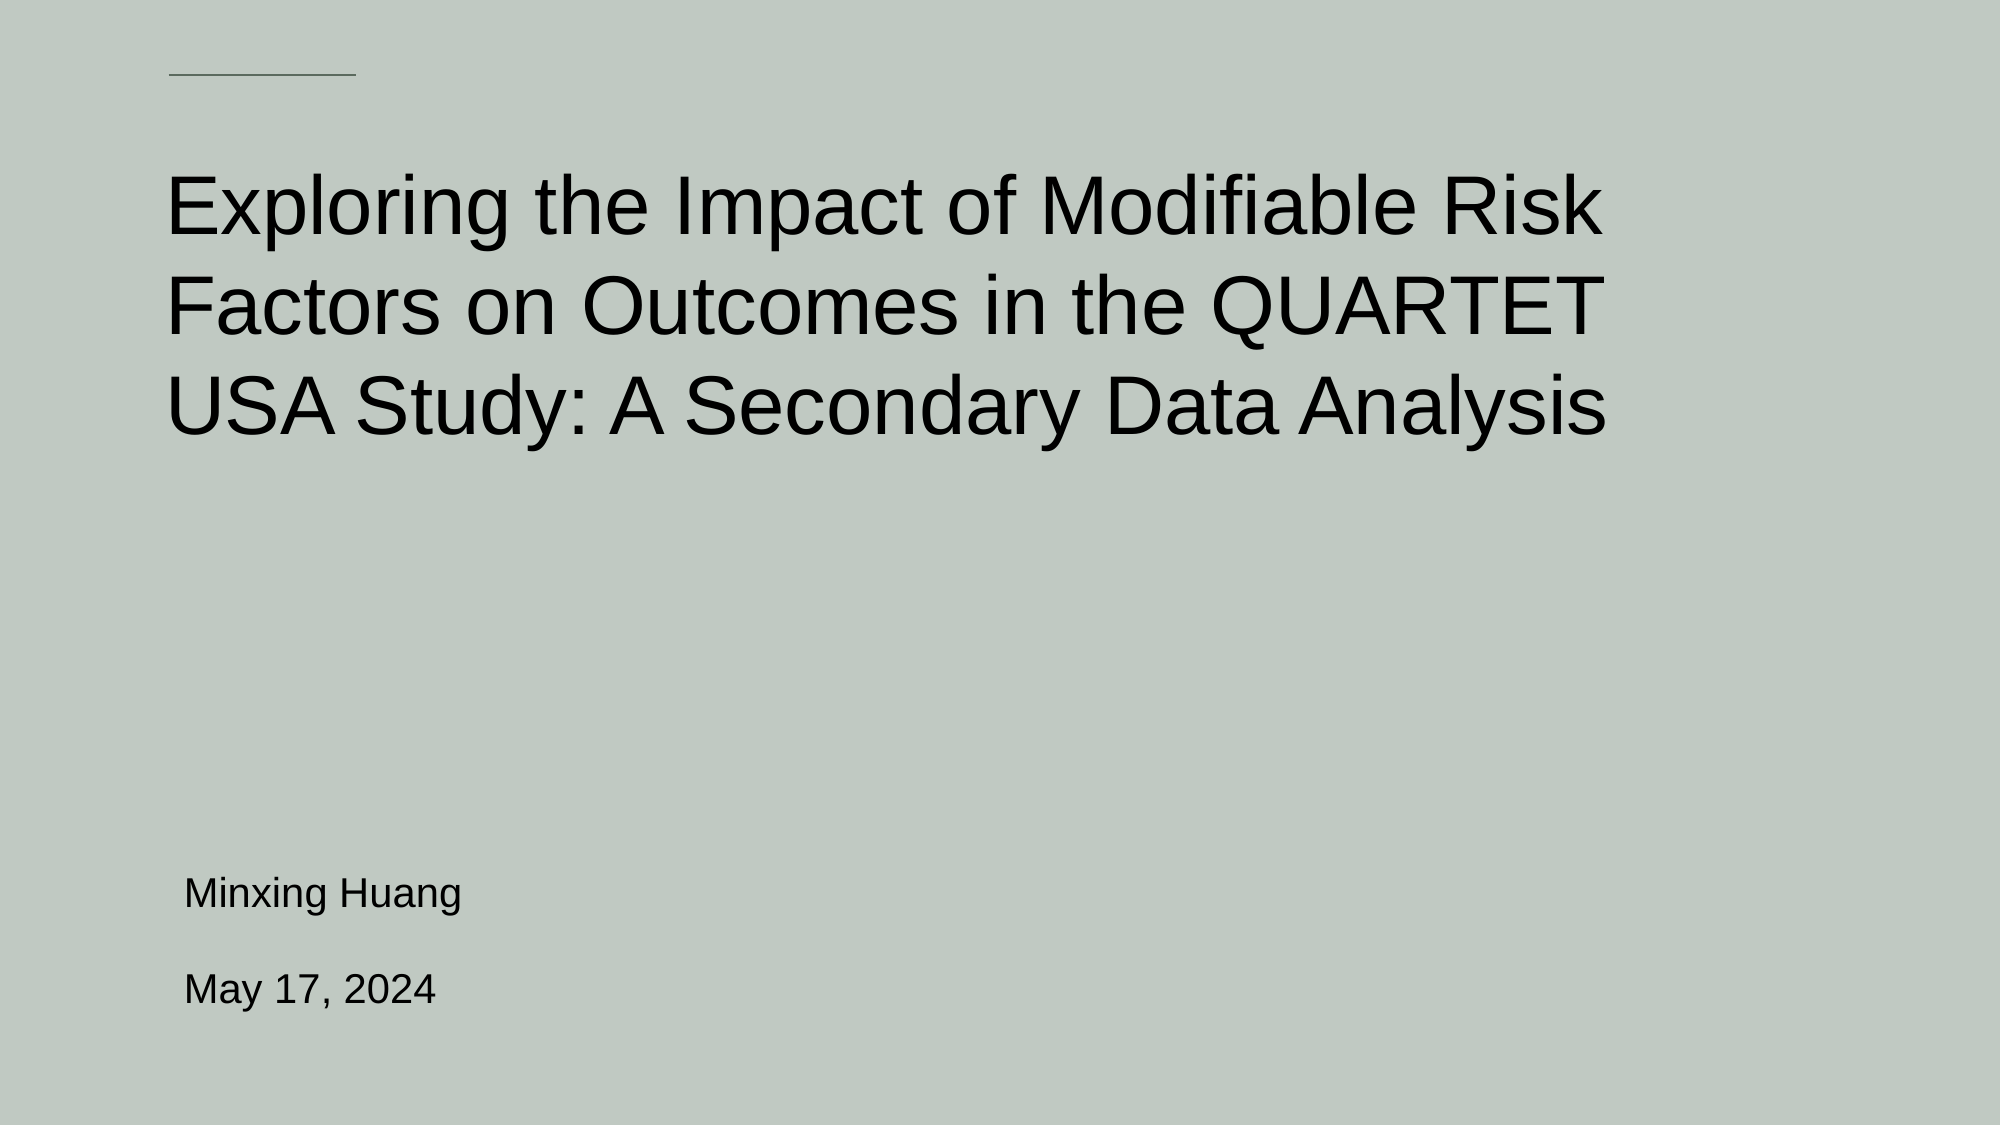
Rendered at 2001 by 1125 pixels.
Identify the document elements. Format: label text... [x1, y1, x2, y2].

title Exploring the Impact of Modifiable Risk Factors on Outcomes in the QUARTET USA Study: A Secondary Data Analysis [150, 143, 1750, 512]
list Minxing Huang May 17, 2024 [168, 833, 698, 1068]
